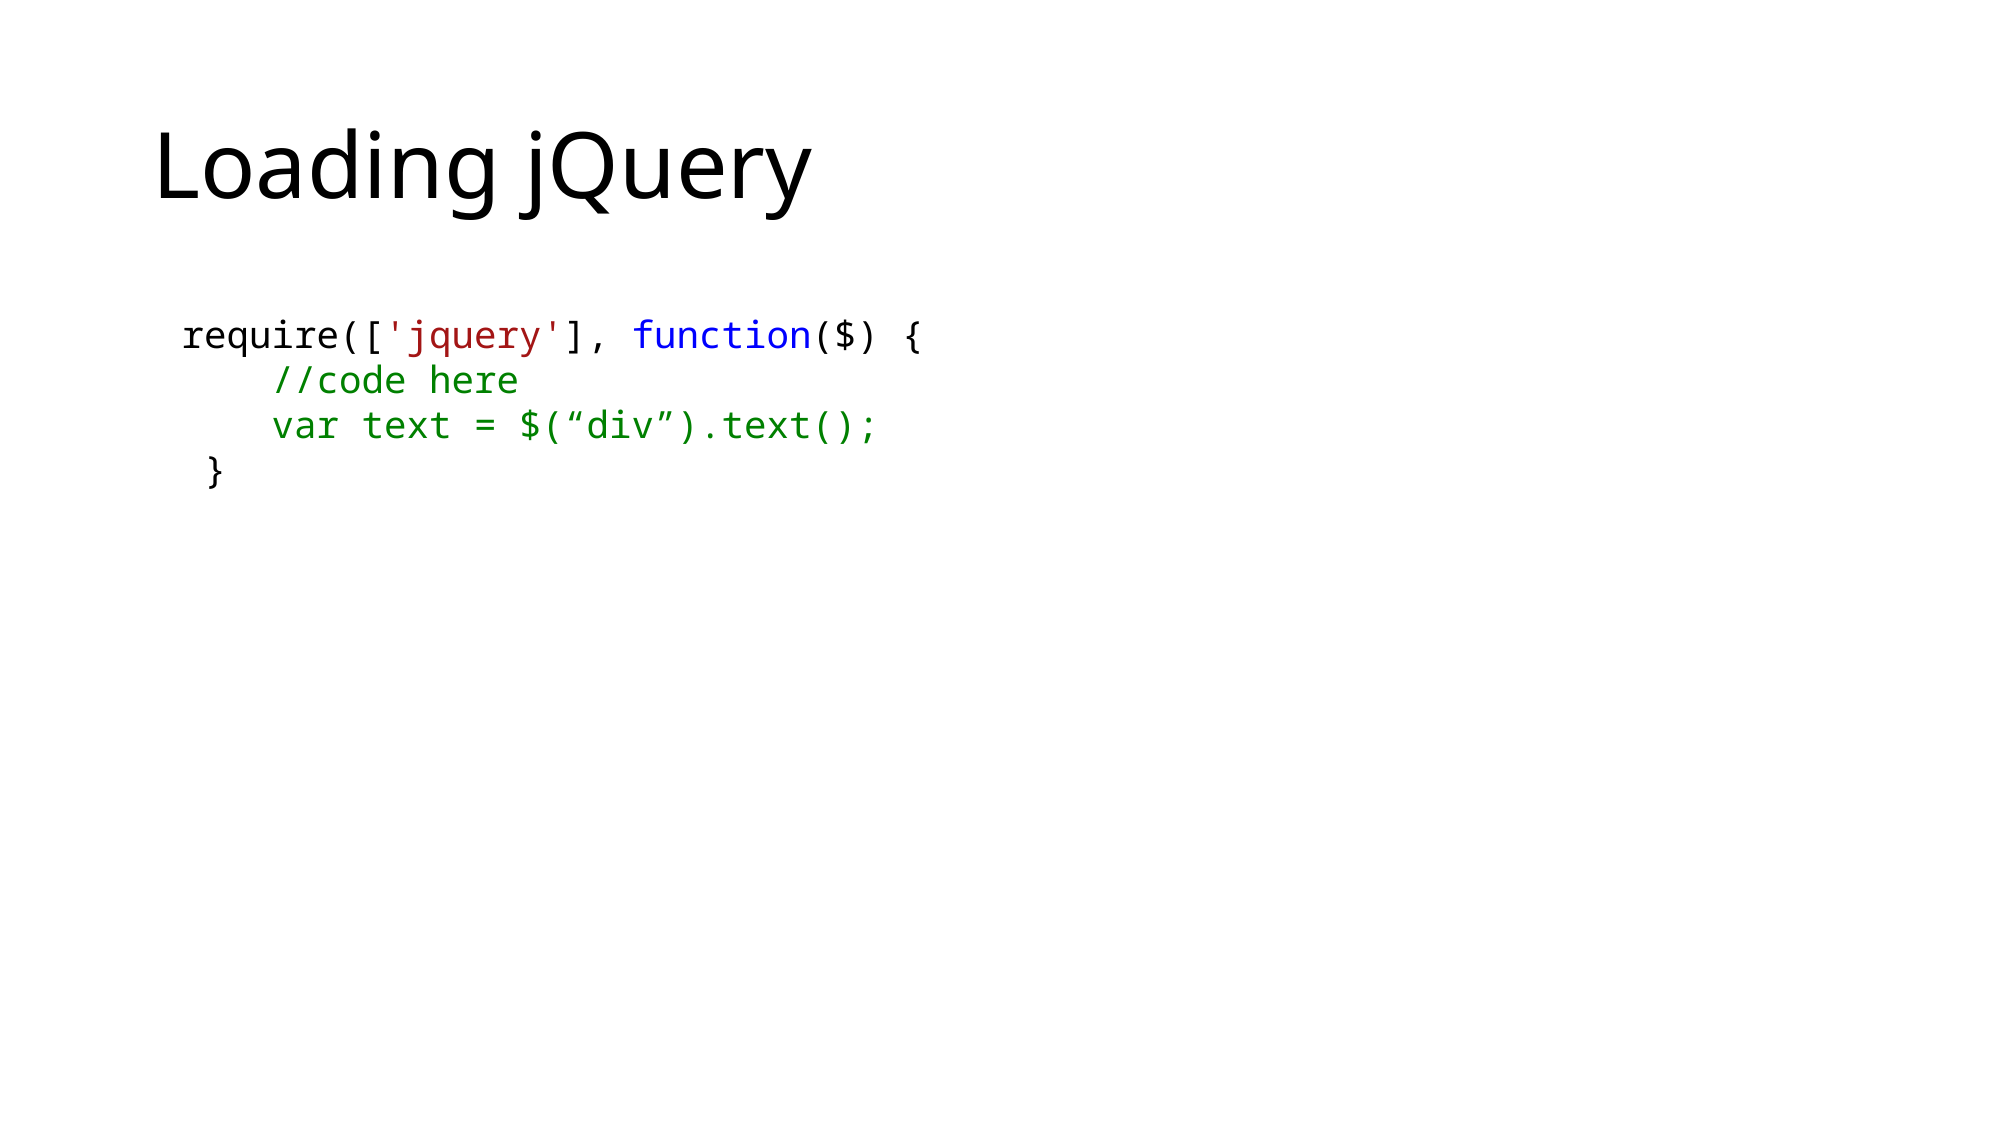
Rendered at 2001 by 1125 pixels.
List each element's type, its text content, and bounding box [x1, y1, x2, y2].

title Loading jQuery [137, 59, 1863, 278]
text_box require(['jquery'], function($) { //code here var text = $(“div”).text(); } [166, 304, 1167, 499]
